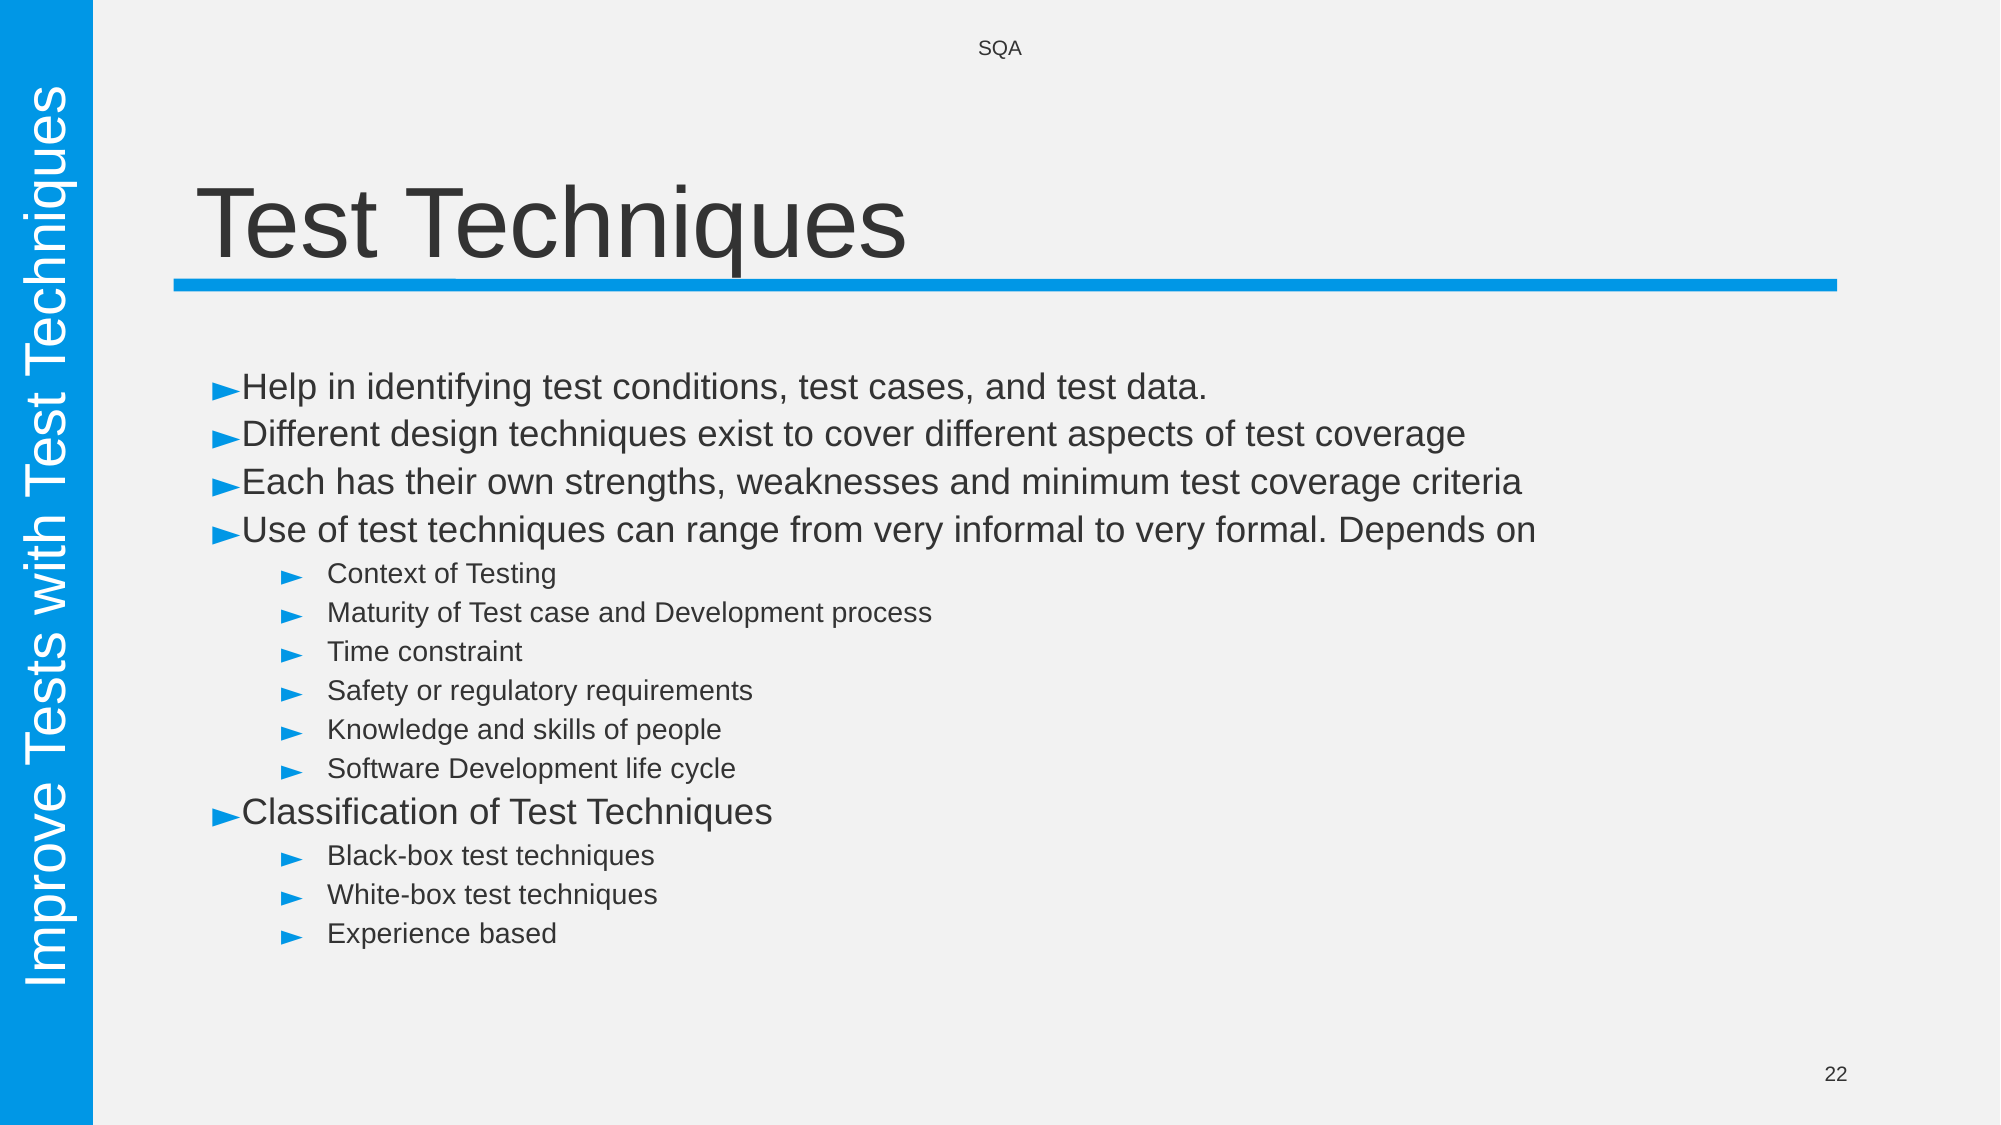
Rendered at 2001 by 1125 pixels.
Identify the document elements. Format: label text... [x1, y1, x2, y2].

slide_number 22 [1412, 1042, 1863, 1103]
title Improve Tests with Test Techniques [9, 17, 85, 1059]
title Test Techniques [180, 47, 1830, 285]
footer SQA [662, 17, 1338, 77]
list Help in identifying test conditions, test cases, and test data. Different design techniques exist to cover different aspects of test coverage Each has their own strengths, weaknesses and minimum test coverage criteria Use of test techniques can range from very informal to very formal. Depends on Context of Testing Maturity of Test case and Development process Time constraint Safety or regulatory requirements Knowledge and skills of people Software Development life cycle Classification of Test Techniques Black-box test techniques White-box test techniques Experience based [180, 302, 1830, 963]
